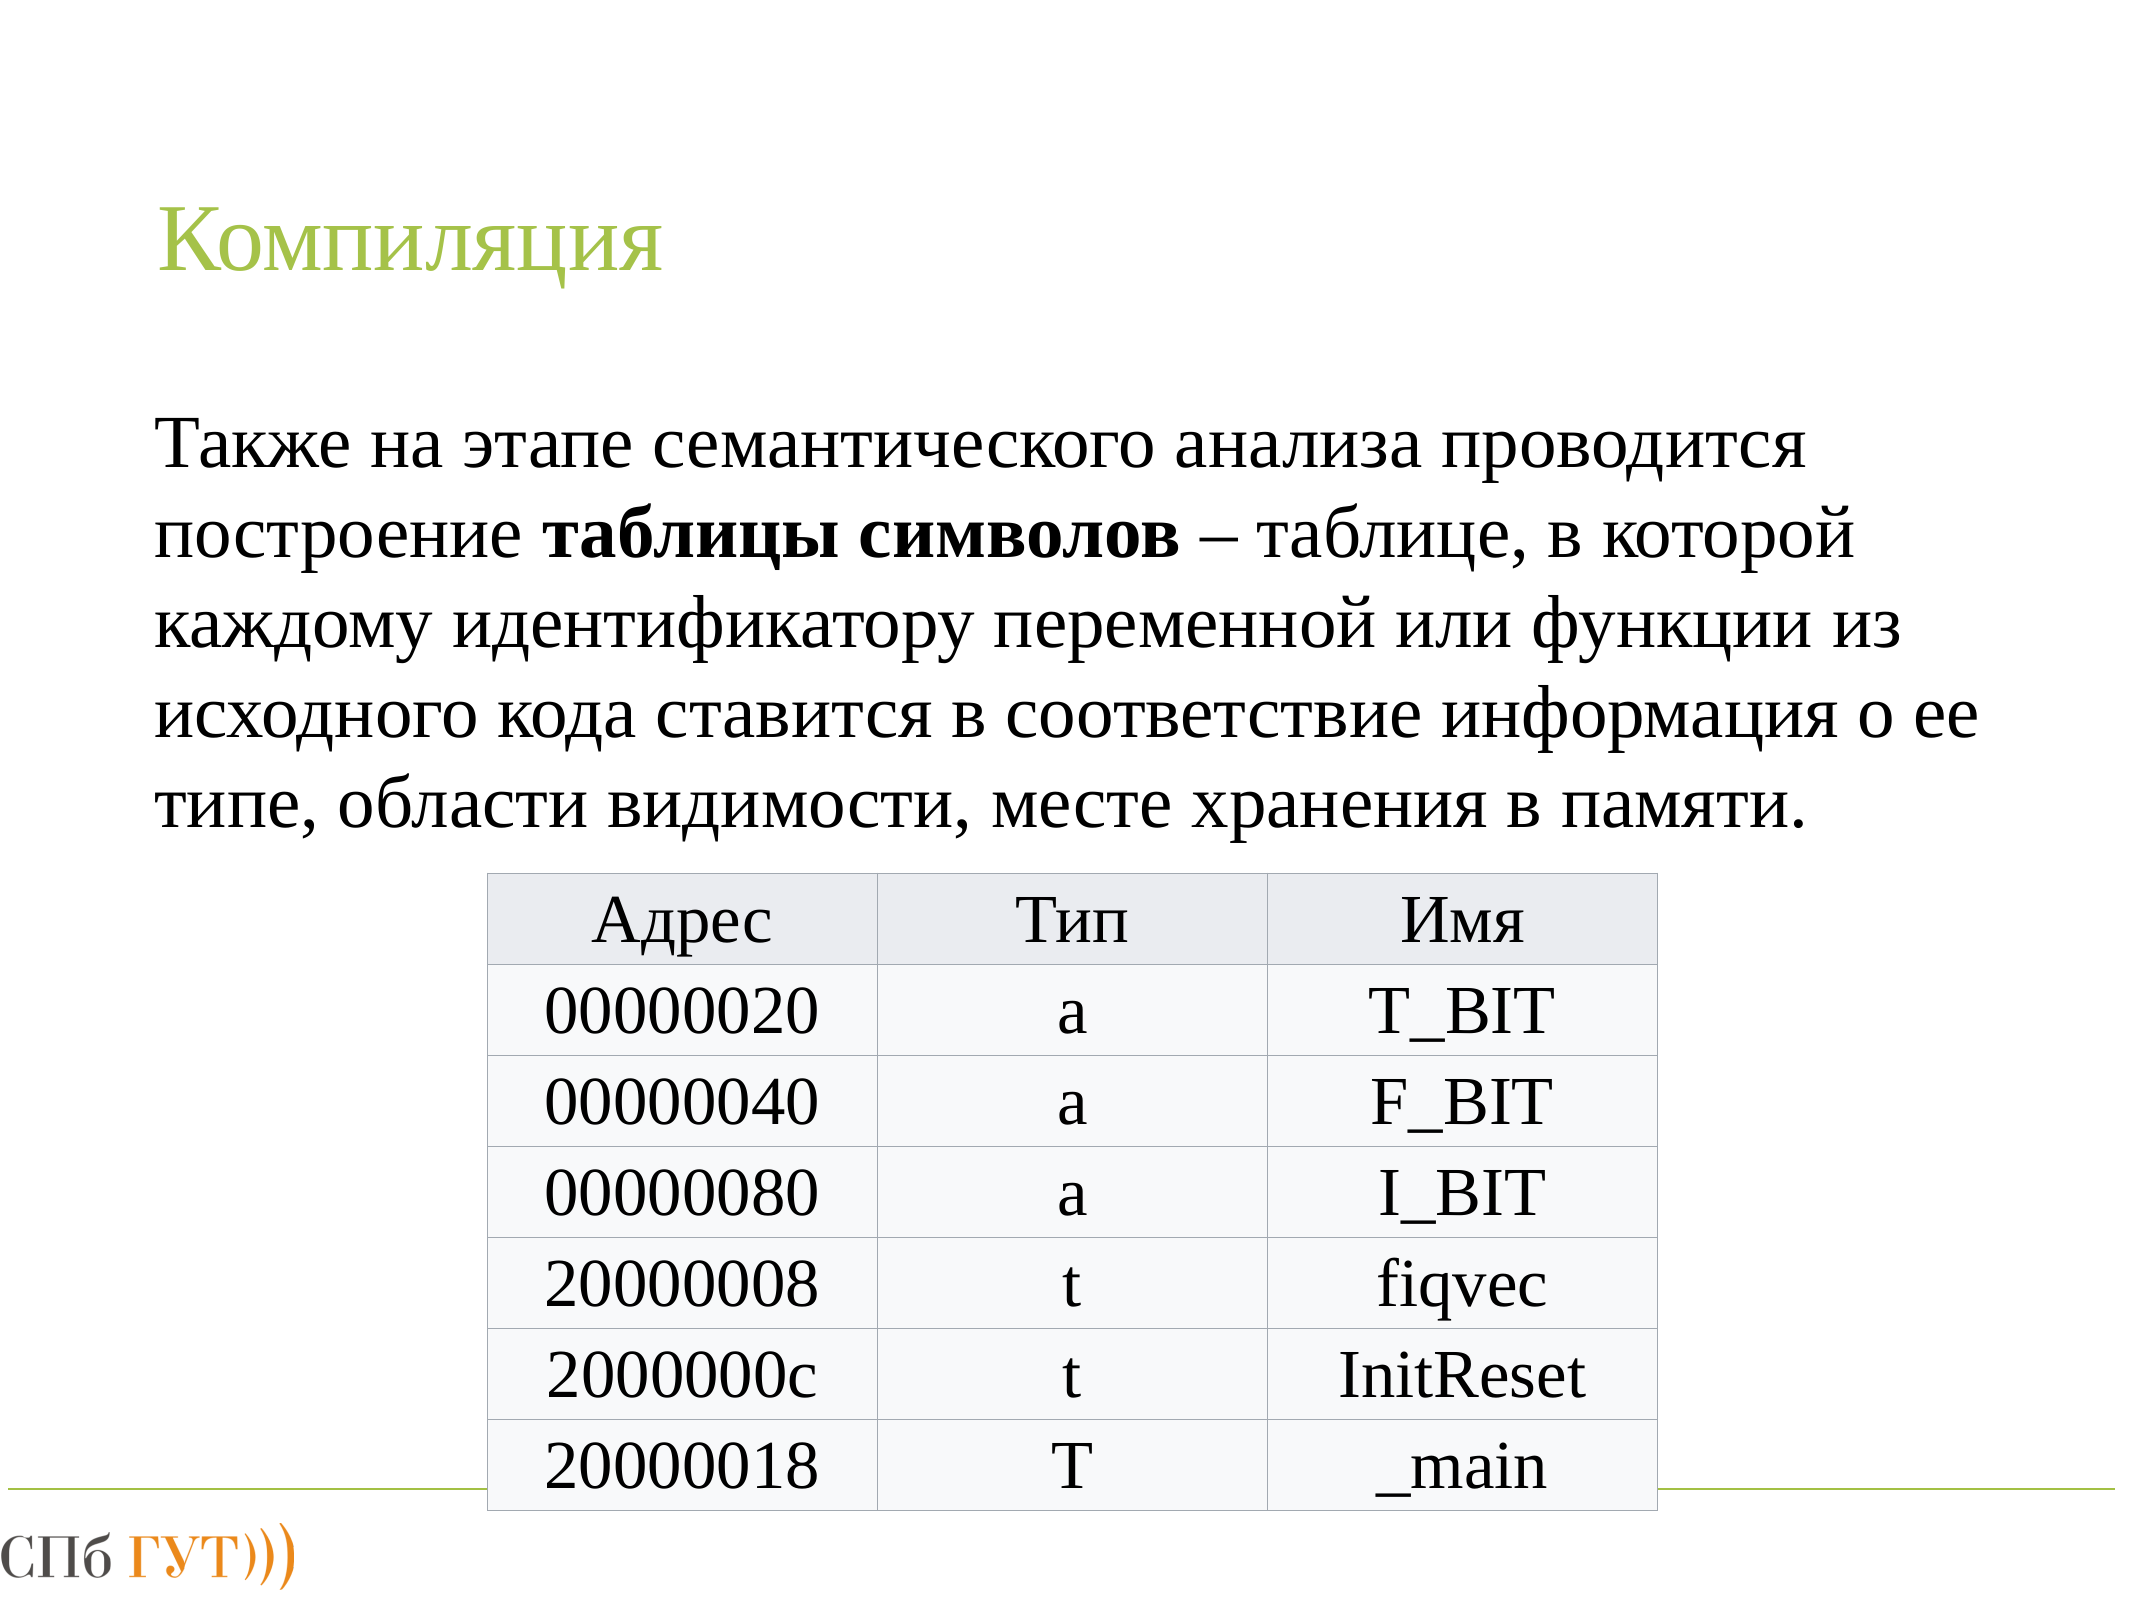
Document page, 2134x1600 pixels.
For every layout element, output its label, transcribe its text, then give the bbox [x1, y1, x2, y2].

table_cell a [878, 965, 1267, 1055]
table_cell 00000020 [488, 965, 877, 1055]
table_cell a [878, 1147, 1267, 1237]
table_cell t [878, 1329, 1267, 1419]
table_cell 00000080 [488, 1147, 877, 1237]
table_cell 00000040 [488, 1056, 877, 1146]
table_cell 2000000c [488, 1329, 877, 1419]
table_cell I_BIT [1268, 1147, 1657, 1237]
table_cell F_BIT [1268, 1056, 1657, 1146]
table_header Тип [878, 874, 1267, 964]
table_cell _main [1268, 1420, 1657, 1510]
table_cell 20000008 [488, 1238, 877, 1328]
table_cell t [878, 1238, 1267, 1328]
table_header Адрес [488, 874, 877, 964]
table_cell a [878, 1056, 1267, 1146]
table_cell T [878, 1420, 1267, 1510]
list Также на этапе семантического анализа проводится построение таблицы символов – таблице, в которой каждому идентификатору переменной или функции из исходного кода ставится в соответствие информация о ее типе, области видимости, месте хранения в памяти. [142, 381, 2060, 1524]
table_cell fiqvec [1268, 1238, 1657, 1328]
table_cell InitReset [1268, 1329, 1657, 1419]
title Компиляция [146, 84, 1988, 381]
table_cell 20000018 [488, 1420, 877, 1510]
table_cell T_BIT [1268, 965, 1657, 1055]
picture [1, 1522, 295, 1590]
table_header Имя [1268, 874, 1657, 964]
